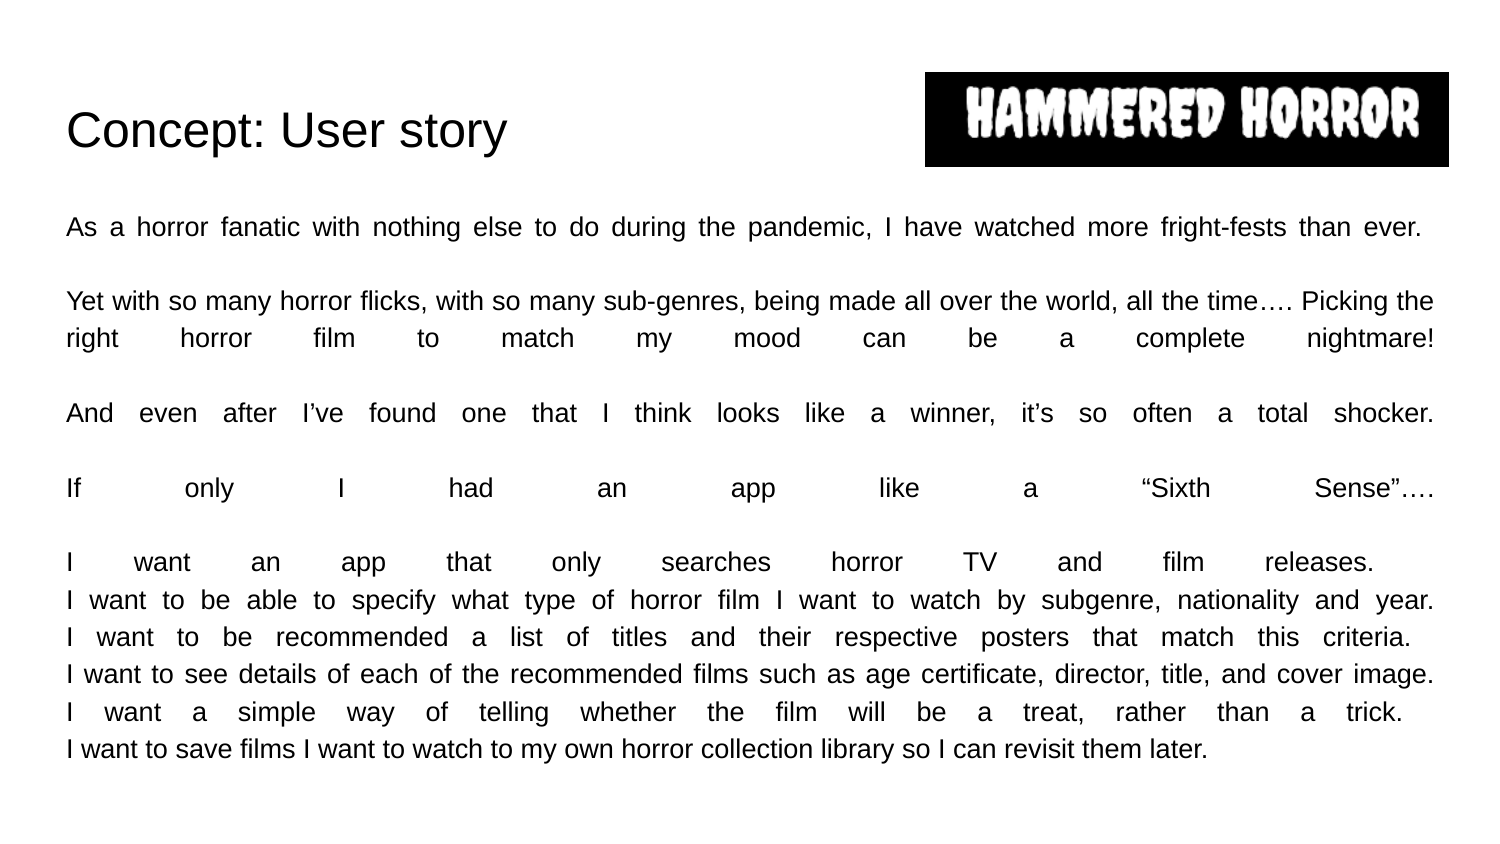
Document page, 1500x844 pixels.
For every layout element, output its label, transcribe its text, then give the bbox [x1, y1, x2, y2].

list As a horror fanatic with nothing else to do during the pandemic, I have watched more fright-fests than ever. Yet with so many horror flicks, with so many sub-genres, being made all over the world, all the time…. Picking the right horror film to match my mood can be a complete nightmare! And even after I’ve found one that I think looks like a winner, it’s so often a total shocker. If only I had an app like a “Sixth Sense”…. I want an app that only searches horror TV and film releases. I want to be able to specify what type of horror film I want to watch by subgenre, nationality and year. I want to be recommended a list of titles and their respective posters that match this criteria. I want to see details of each of the recommended films such as age certificate, director, title, and cover image. I want a simple way of telling whether the film will be a treat, rather than a trick. I want to save films I want to watch to my own horror collection library so I can revisit them later. [51, 189, 1449, 802]
title Concept: User story [51, 72, 924, 167]
picture [925, 72, 1450, 168]
